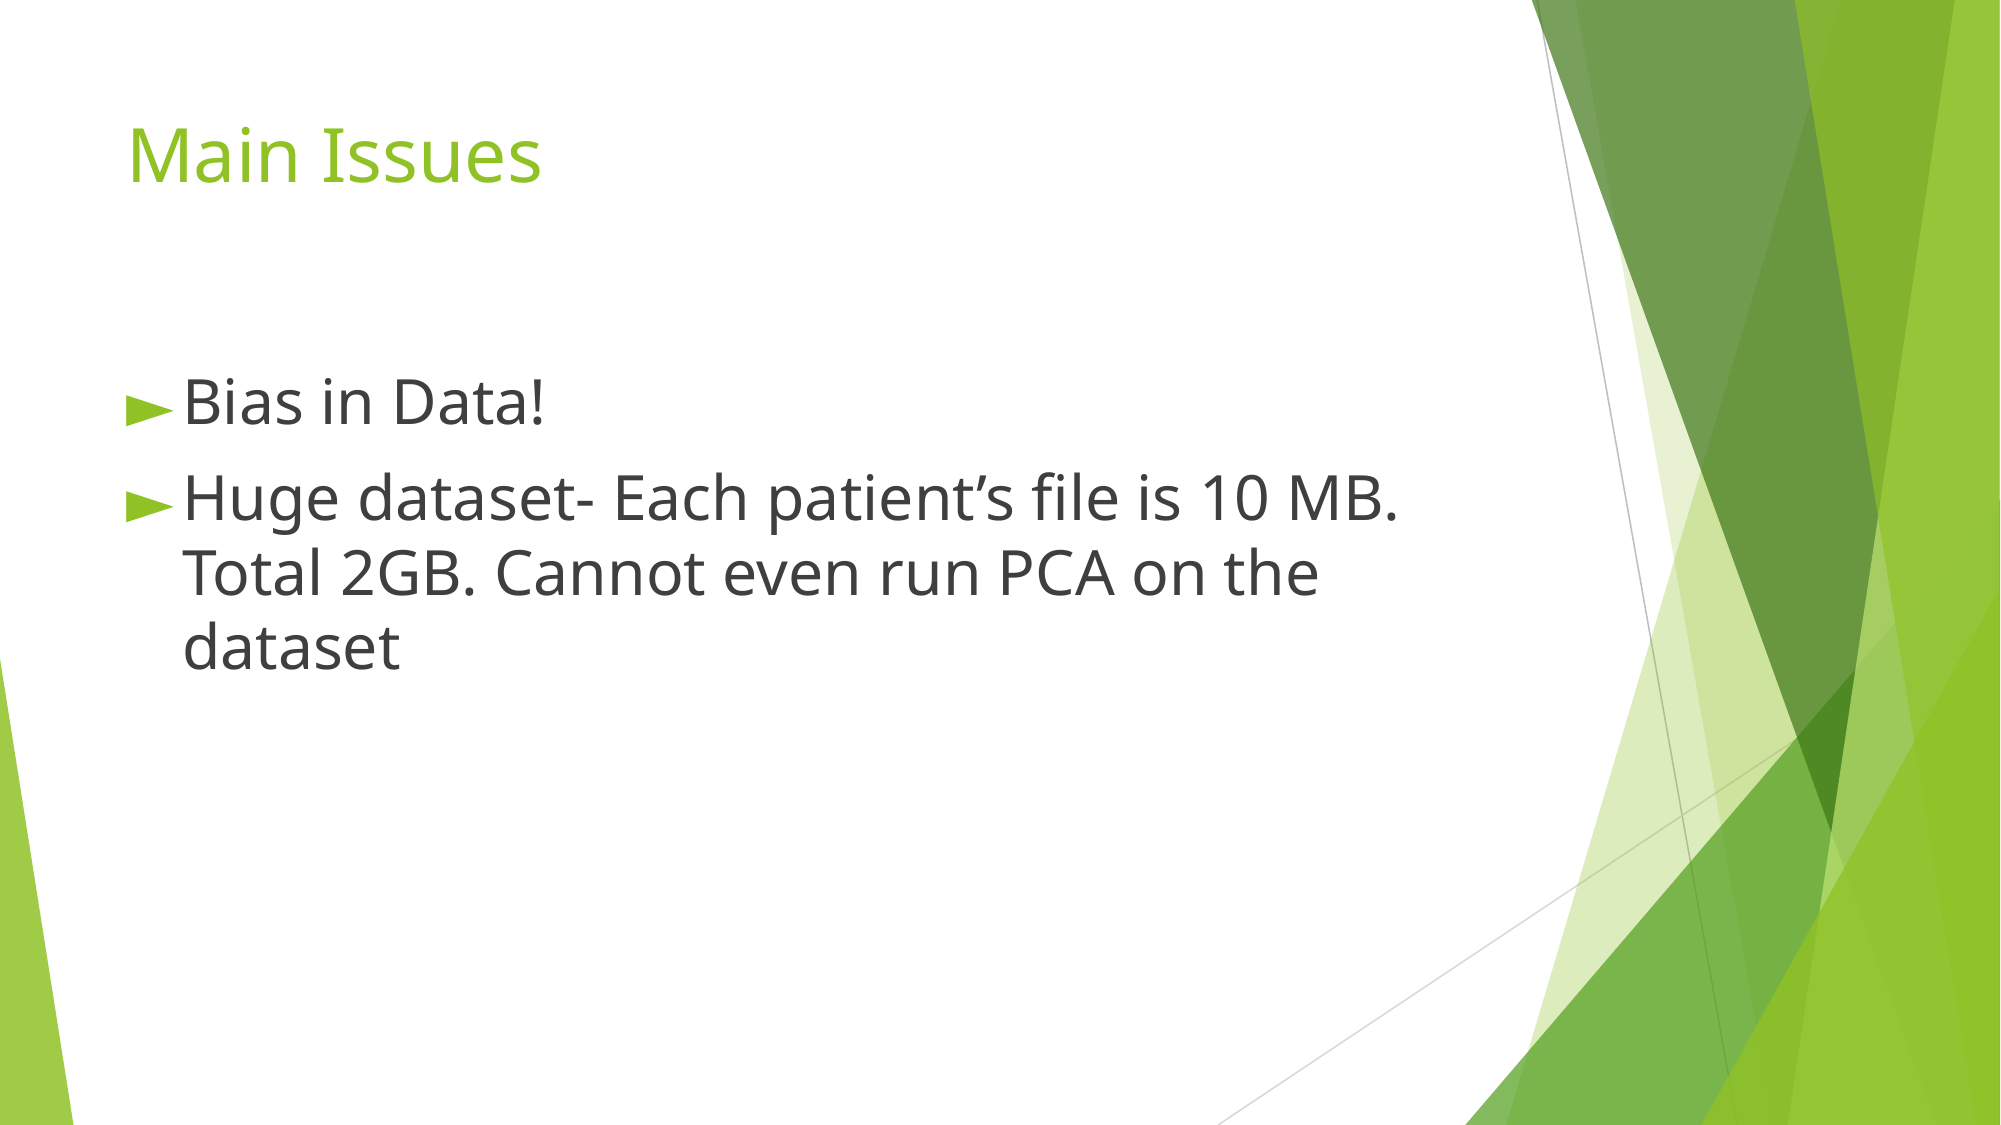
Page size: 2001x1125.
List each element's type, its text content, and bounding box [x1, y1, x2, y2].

title Main Issues [111, 99, 1522, 317]
list Bias in Data! Huge dataset- Each patient’s file is 10 MB. Total 2GB. Cannot even run PCA on the dataset [111, 354, 1522, 992]
